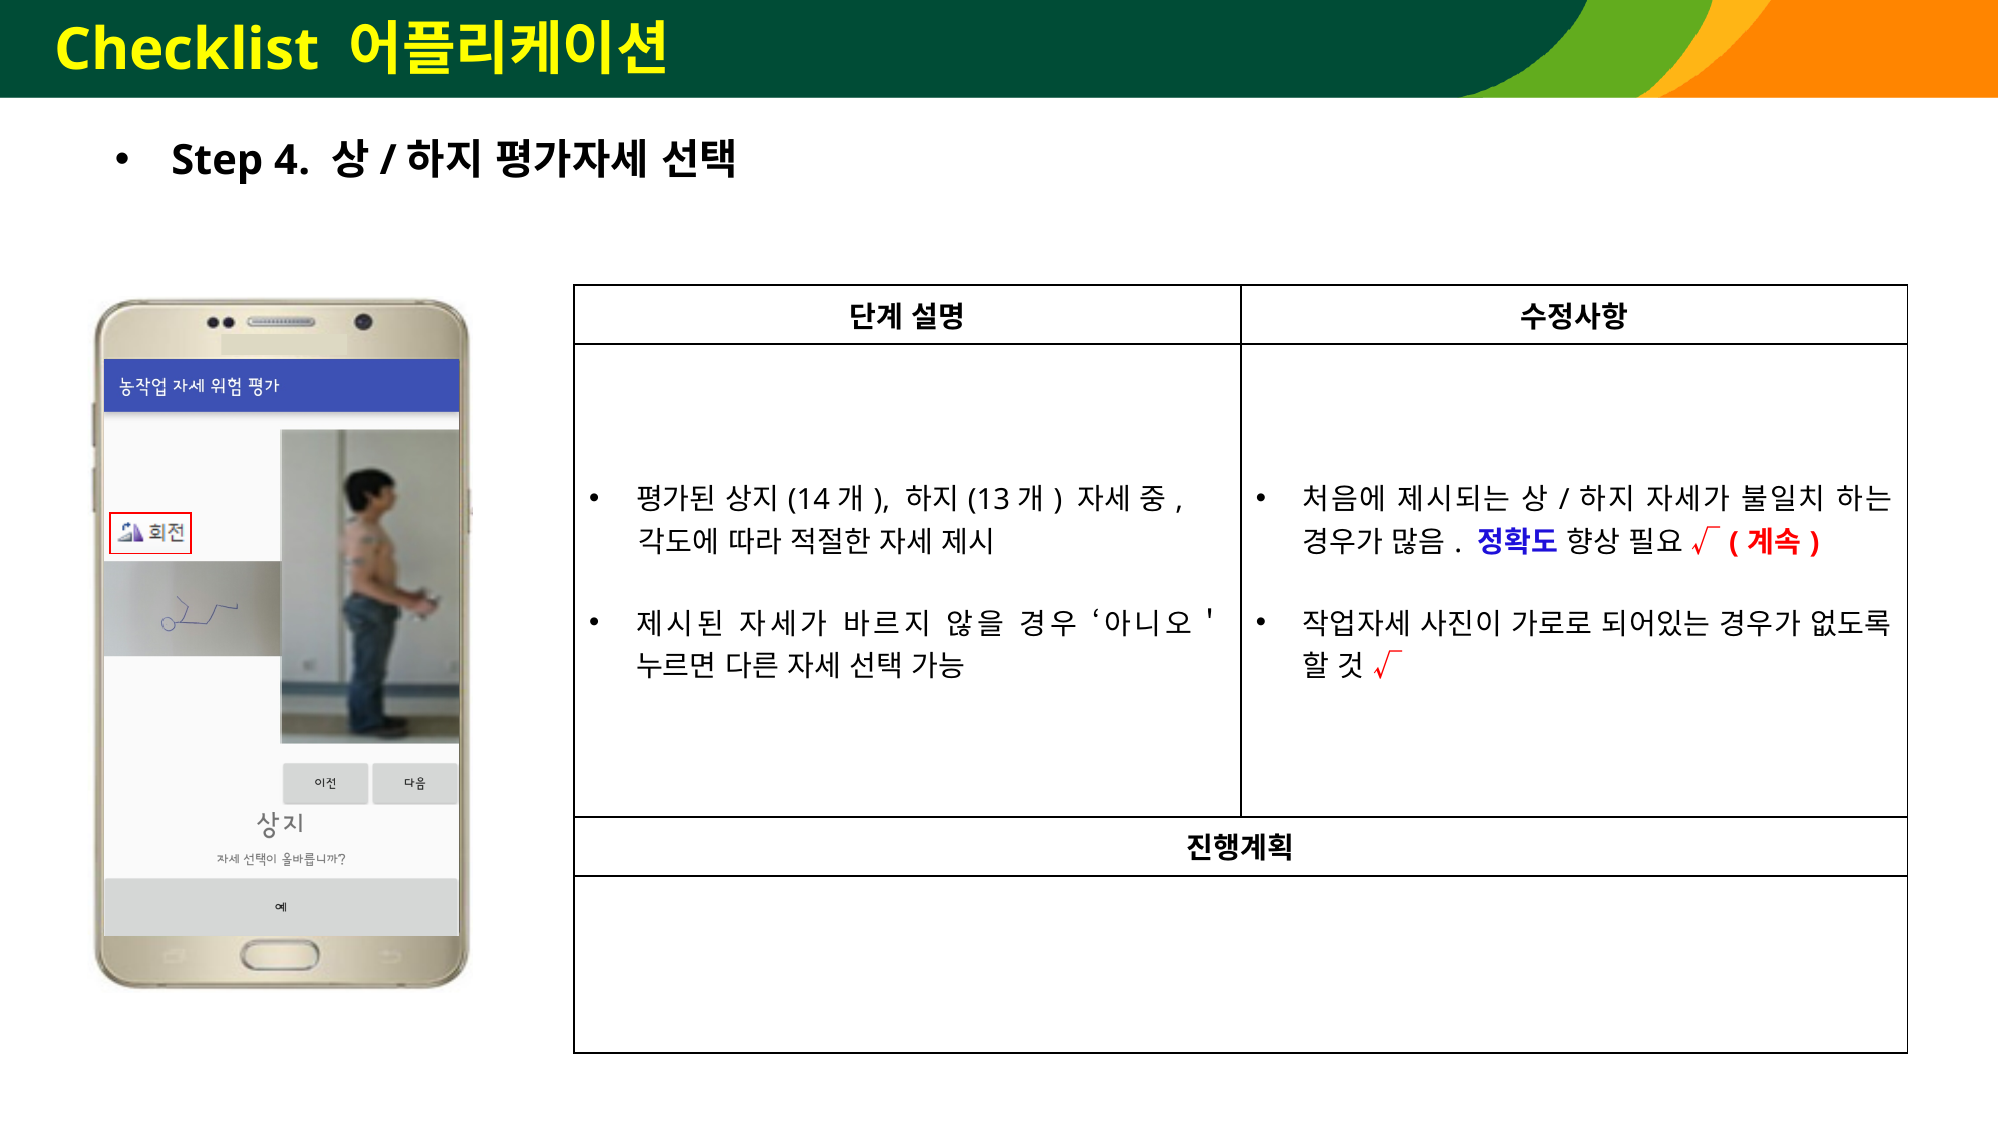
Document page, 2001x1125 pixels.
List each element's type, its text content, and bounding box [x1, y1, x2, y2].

table_cell 처음에 제시되는 상/하지 자세가 불일치 하는 경우가 많음. 정확도 향상 필요 √(계속) 작업자세 사진이 가로로 되어있는 경우가 없도록 할 것 √ [1242, 345, 1907, 816]
table_cell [575, 877, 1907, 1052]
picture [0, 0, 2000, 98]
title Checklist 어플리케이션 [39, 0, 1840, 93]
table_cell 평가된 상지(14개), 하지(13개) 자세 중, 각도에 따라 적절한 자세 제시 제시된 자세가 바르지 않을 경우 ‘아니오＇누르면 다른 자세 선택 가능 [575, 345, 1240, 816]
list Step 4. 상/하지 평가자세 선택 [99, 125, 1901, 1006]
table_header 수정사항 [1242, 286, 1907, 343]
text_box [87, 296, 474, 993]
table_cell 진행계획 [575, 818, 1907, 875]
table_header 단계 설명 [575, 286, 1240, 343]
picture [110, 513, 191, 553]
